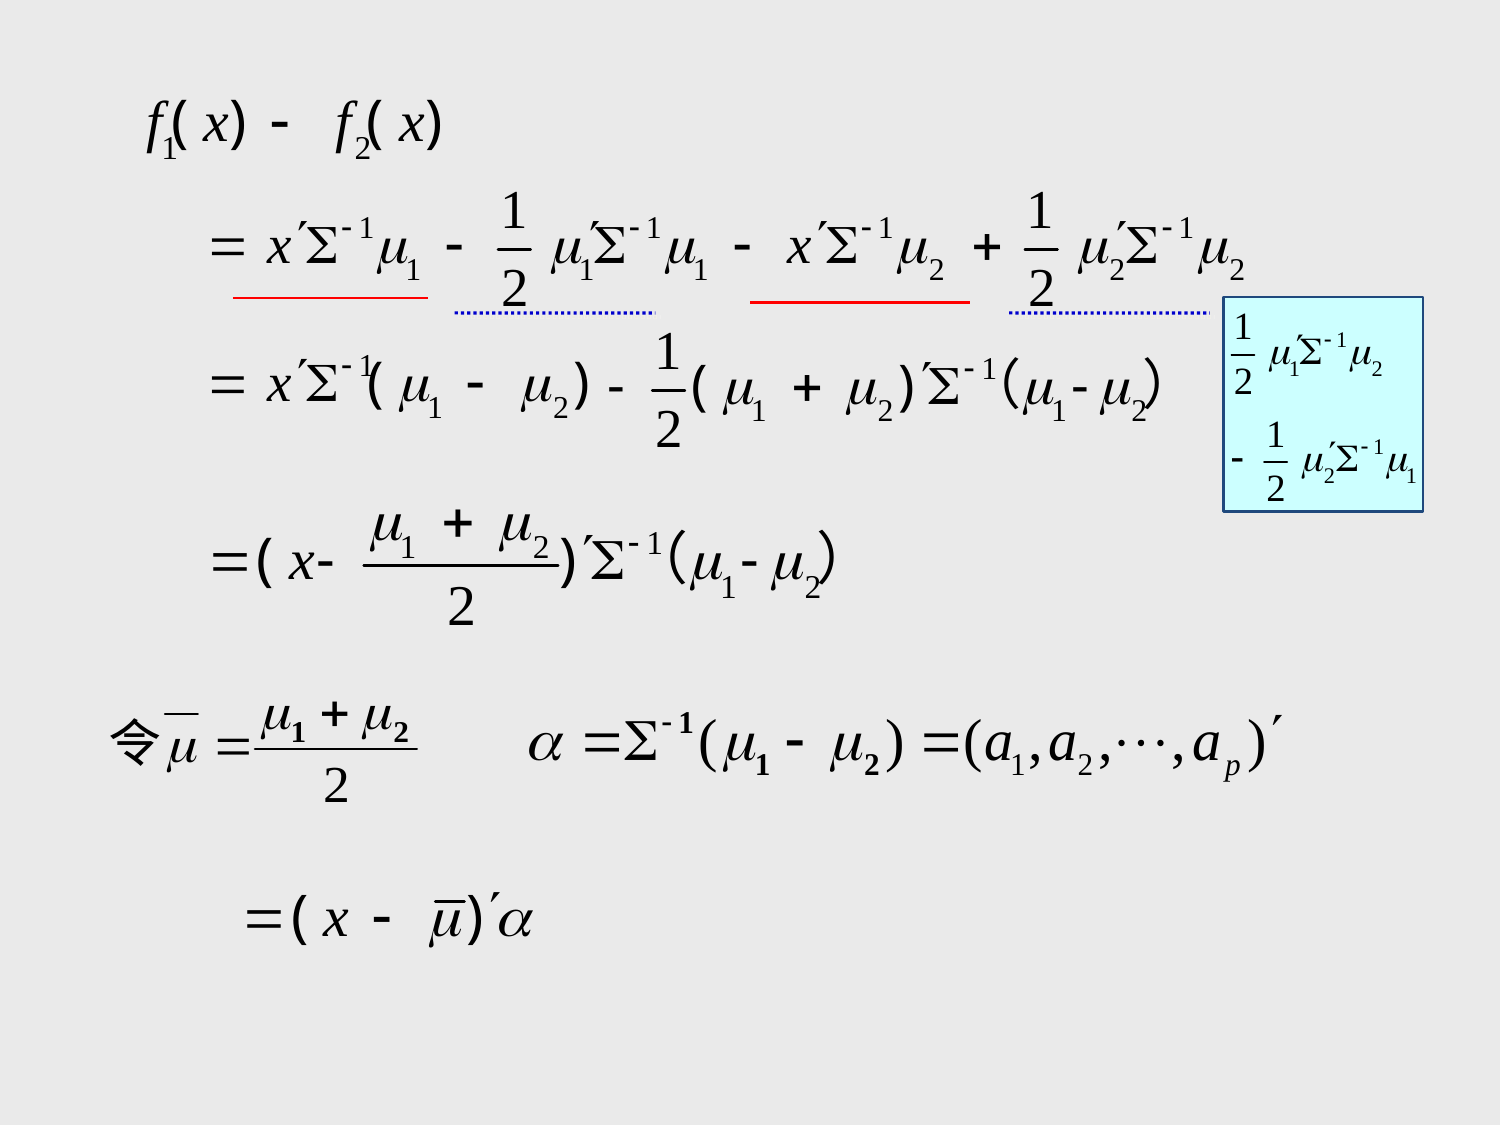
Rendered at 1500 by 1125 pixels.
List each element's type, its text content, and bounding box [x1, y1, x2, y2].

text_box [232, 878, 547, 961]
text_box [101, 679, 429, 815]
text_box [198, 336, 594, 429]
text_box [1224, 297, 1423, 511]
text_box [599, 322, 1179, 460]
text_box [198, 478, 855, 639]
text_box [526, 703, 1283, 789]
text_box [198, 171, 1258, 319]
table_cell 0.99 [459, 314, 599, 319]
table_cell 0.99 [1179, 314, 1205, 319]
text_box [126, 78, 455, 171]
